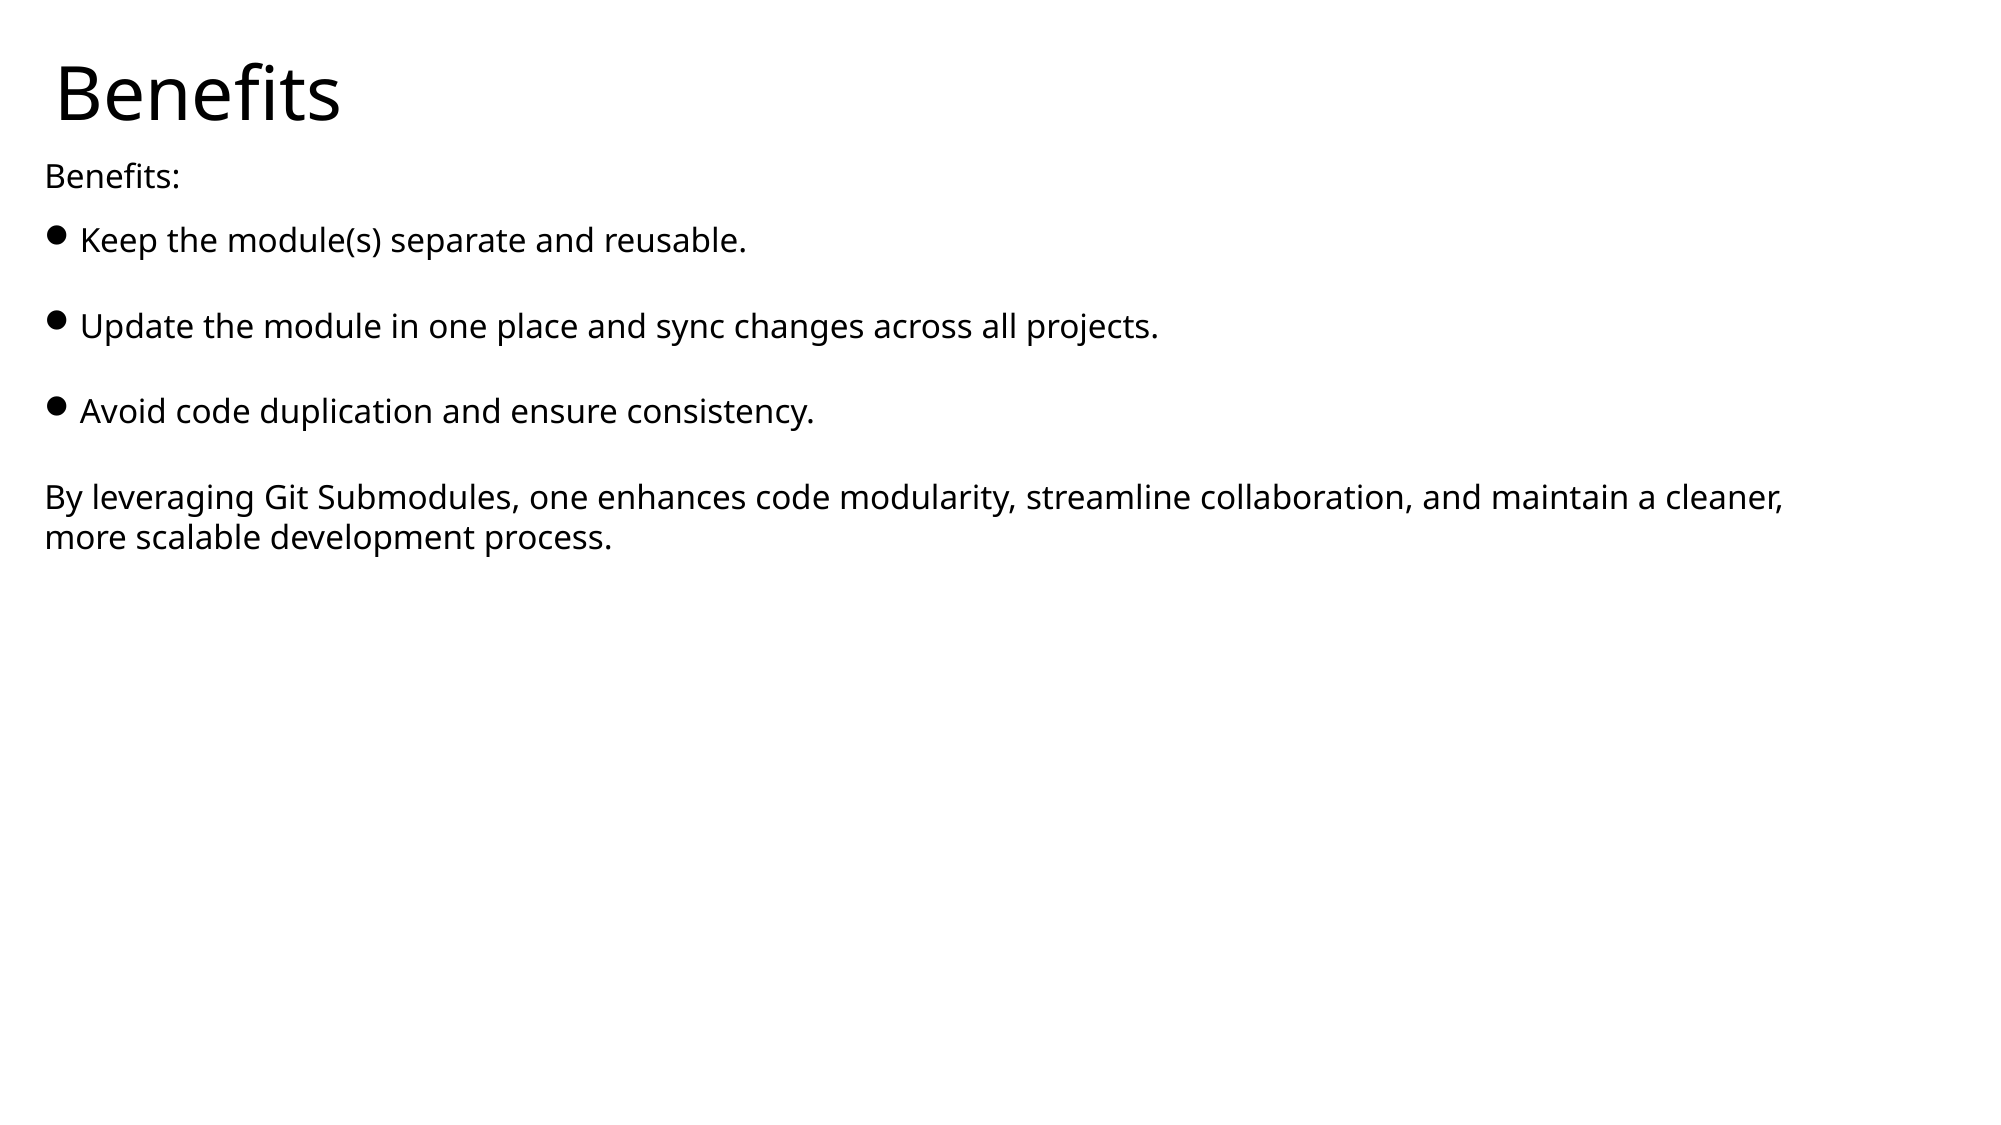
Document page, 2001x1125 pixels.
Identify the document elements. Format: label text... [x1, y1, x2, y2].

text_box Benefits: Keep the module(s) separate and reusable. Update the module in one place and sync changes across all projects. Avoid code duplication and ensure consistency. By leveraging Git Submodules, one enhances code modularity, streamline collaboration, and maintain a cleaner, more scalable development process. [29, 147, 1860, 564]
text_box [47, 174, 1878, 591]
text_box Benefits [39, 38, 1923, 143]
